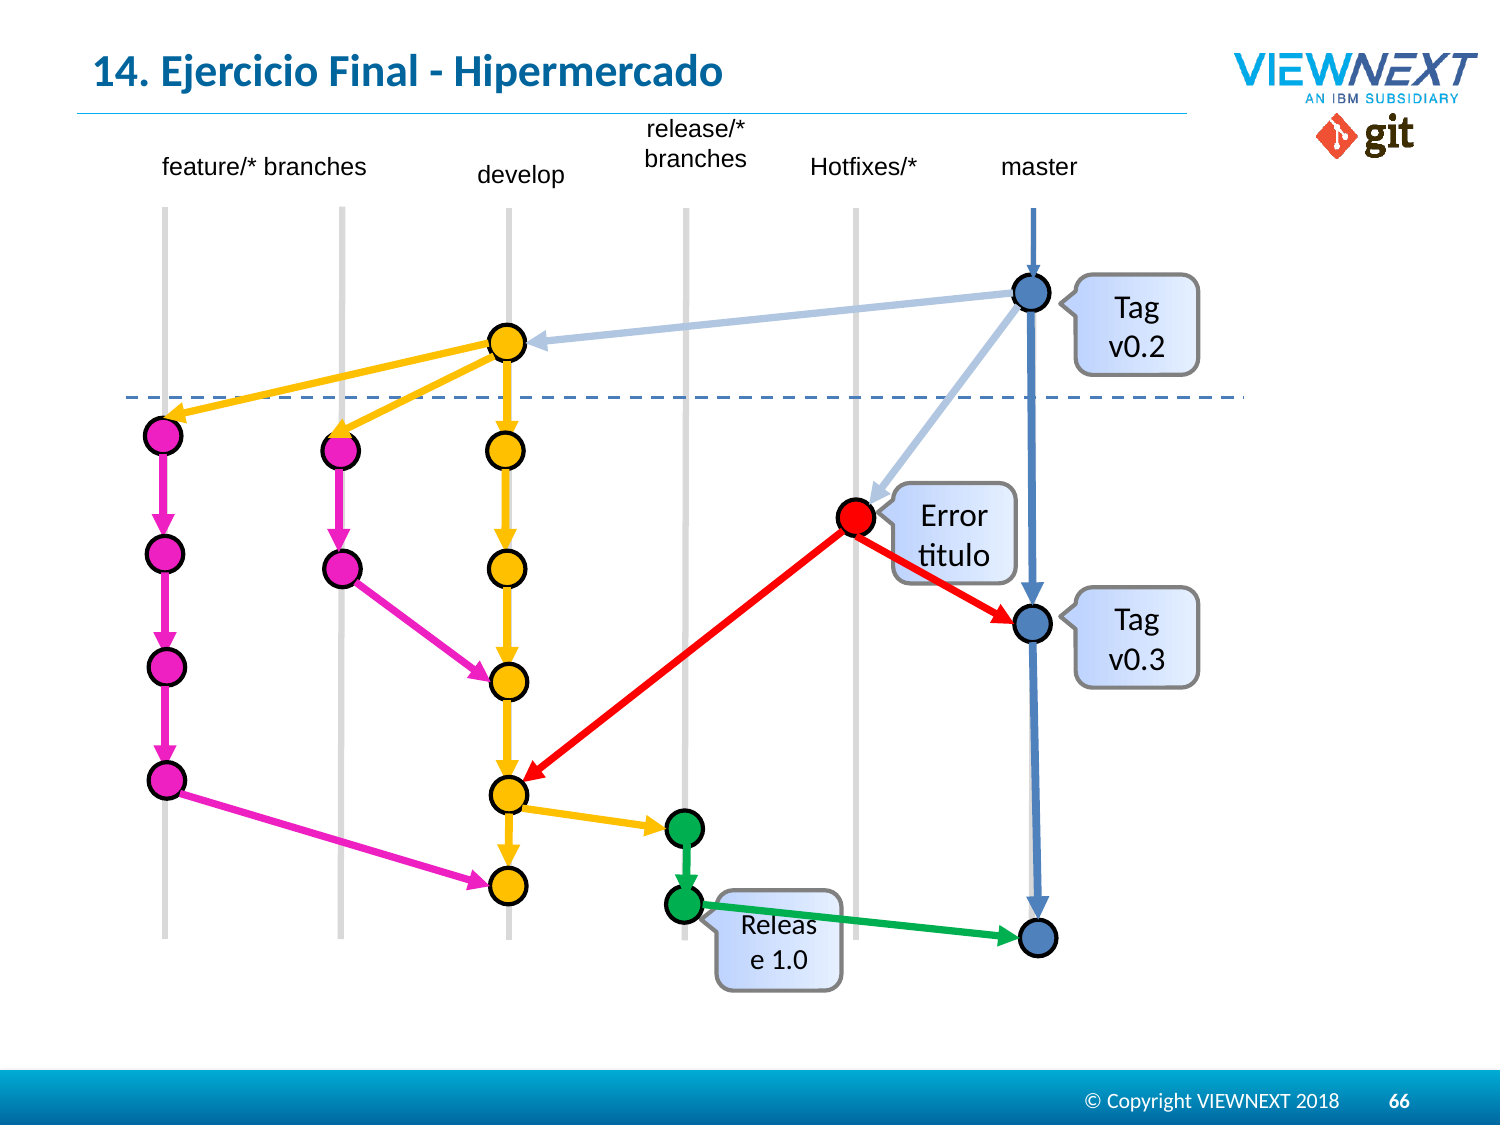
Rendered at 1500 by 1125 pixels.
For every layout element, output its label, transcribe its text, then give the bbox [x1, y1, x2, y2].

text_box [146, 649, 159, 686]
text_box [868, 305, 1019, 506]
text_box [164, 406, 1034, 941]
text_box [355, 581, 492, 683]
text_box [1032, 642, 1039, 920]
picture [1234, 41, 1478, 159]
text_box Release 1.0 [714, 950, 844, 993]
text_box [521, 530, 844, 783]
text_box [1021, 918, 1059, 959]
text_box [142, 416, 159, 456]
text_box [1038, 604, 1053, 643]
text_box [164, 206, 1034, 396]
text_box develop [462, 150, 620, 196]
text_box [179, 793, 491, 887]
text_box [144, 535, 159, 574]
slide_number 66 [1074, 1070, 1425, 1125]
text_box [525, 292, 1014, 344]
title 14. Ejercicio Final - Hipermercado [76, 30, 1255, 106]
text_box feature/* branches [147, 143, 441, 188]
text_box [327, 355, 495, 439]
text_box release/* branches [549, 105, 843, 180]
text_box Tag v0.3 [1058, 585, 1201, 690]
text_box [521, 807, 667, 829]
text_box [163, 342, 489, 418]
text_box Hotfixes/* [795, 143, 954, 188]
text_box [146, 762, 159, 800]
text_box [855, 535, 1015, 625]
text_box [702, 904, 1021, 939]
text_box [1038, 274, 1052, 312]
text_box Tag v0.2 [1058, 272, 1201, 377]
text_box master [986, 143, 1127, 188]
